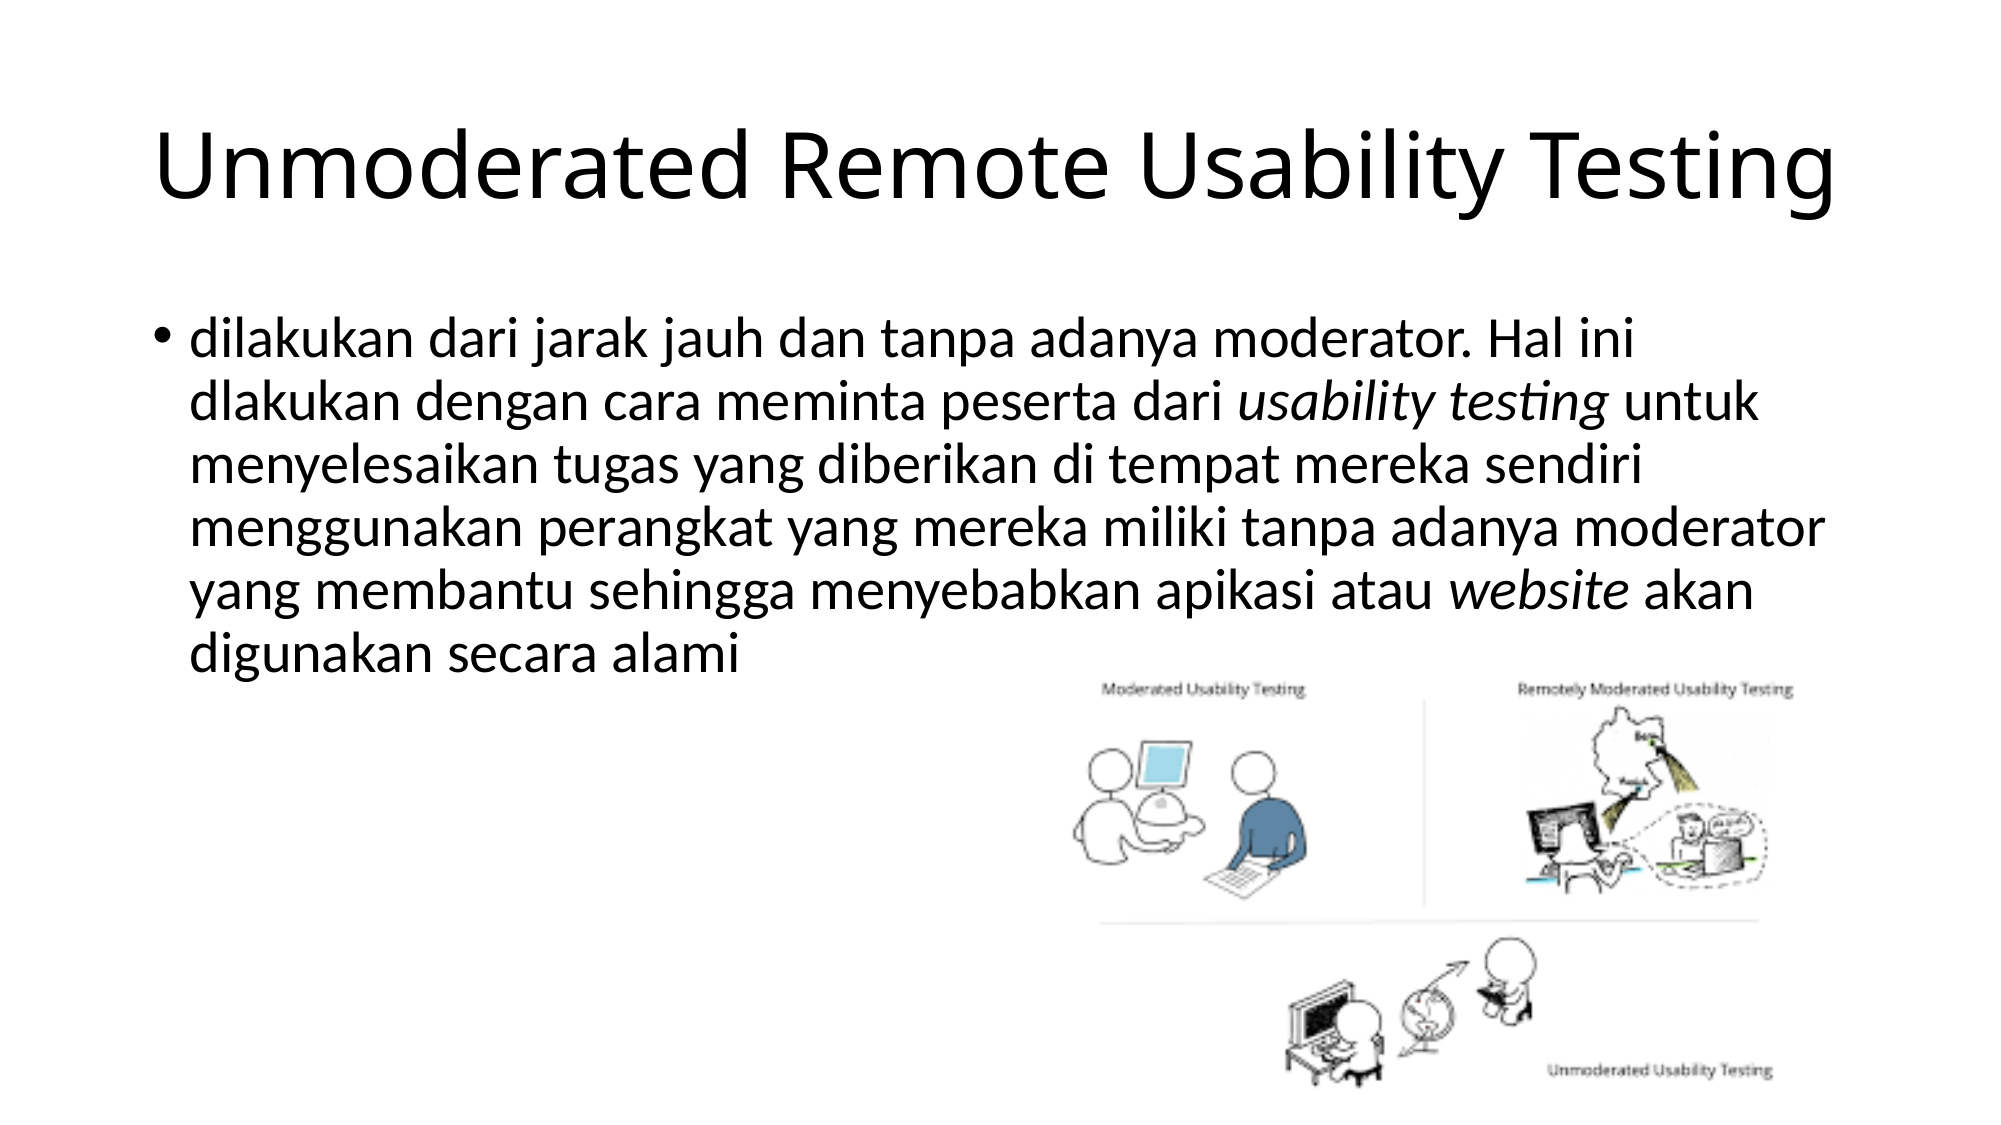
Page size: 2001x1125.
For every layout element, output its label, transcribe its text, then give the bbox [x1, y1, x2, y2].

title Unmoderated Remote Usability Testing [137, 59, 1863, 278]
list dilakukan dari jarak jauh dan tanpa adanya moderator. Hal ini dlakukan dengan cara meminta peserta dari usability testing untuk menyelesaikan tugas yang diberikan di tempat mereka sendiri menggunakan perangkat yang mereka miliki tanpa adanya moderator yang membantu sehingga menyebabkan apikasi atau website akan digunakan secara alami [137, 299, 1863, 1014]
picture [1056, 656, 1807, 1107]
